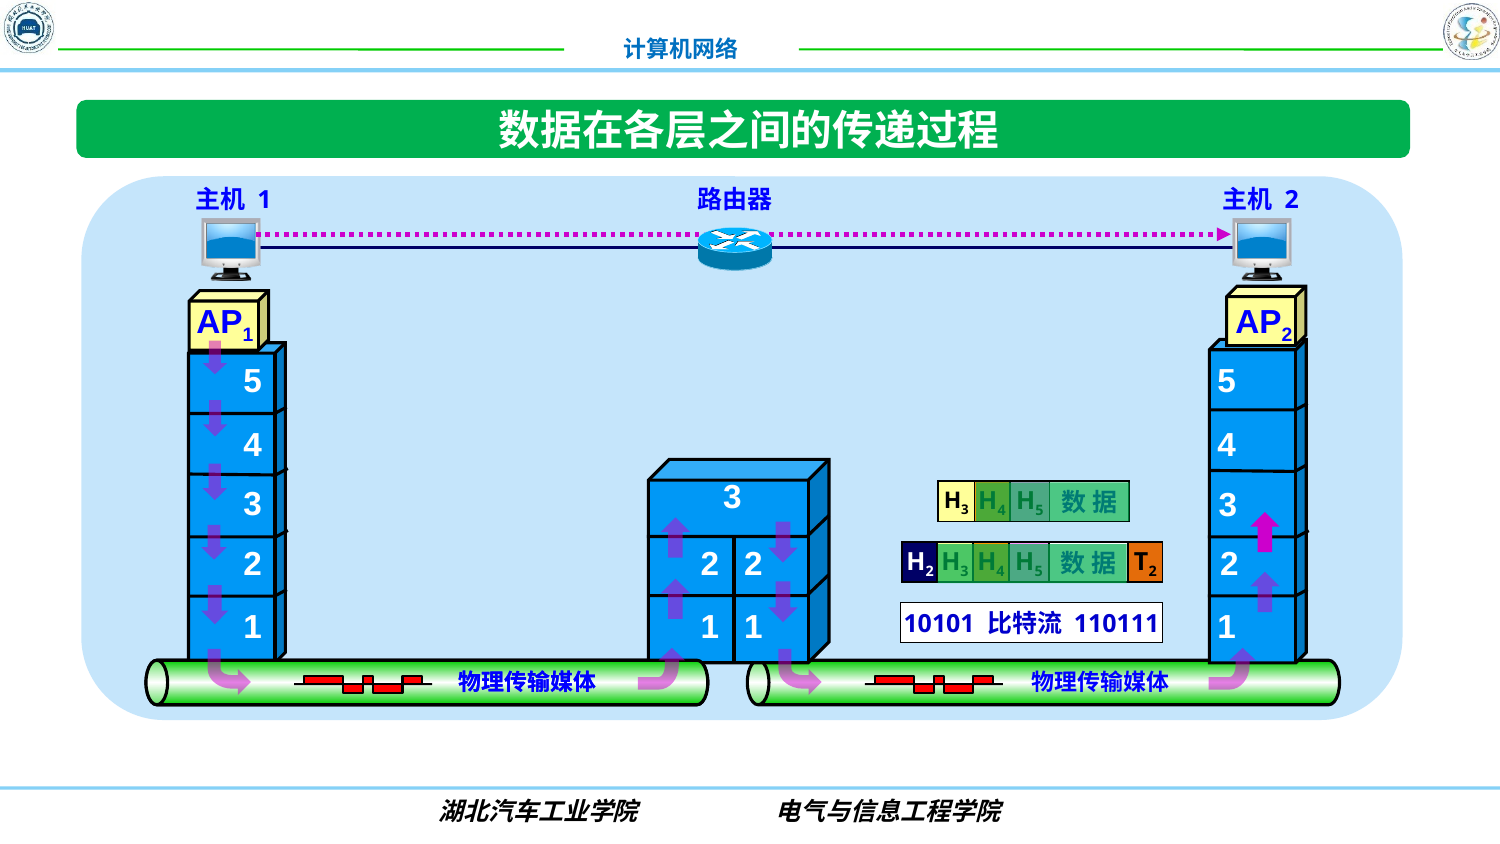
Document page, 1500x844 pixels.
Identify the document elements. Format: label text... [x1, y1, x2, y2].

text_box [747, 660, 1340, 705]
text_box [637, 672, 678, 690]
picture [697, 259, 773, 271]
picture [712, 241, 732, 251]
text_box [293, 675, 433, 693]
picture [738, 232, 758, 239]
text_box [79, 174, 1405, 723]
picture [737, 242, 759, 250]
picture [0, 0, 58, 57]
text_box [778, 672, 822, 695]
text_box 10101 比特流 110111 [900, 602, 1163, 643]
picture [1443, 3, 1500, 60]
text_box [1208, 671, 1249, 690]
text_box 物理传输媒体 [1016, 660, 1185, 703]
text_box [145, 661, 168, 704]
text_box 物理传输媒体 [443, 660, 612, 703]
text_box 路由器 [682, 176, 788, 221]
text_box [864, 675, 1004, 693]
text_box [180, 290, 289, 663]
picture [1227, 214, 1296, 283]
picture [713, 232, 734, 238]
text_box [1201, 285, 1309, 663]
text_box [208, 672, 251, 695]
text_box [747, 674, 768, 704]
text_box [145, 660, 708, 705]
list 数据在各层之间的传递过程 [204, 99, 1293, 158]
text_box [901, 541, 1163, 584]
picture [196, 214, 265, 283]
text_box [937, 480, 1130, 522]
picture [697, 226, 773, 242]
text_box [646, 459, 830, 663]
text_box 主机 1 [180, 176, 287, 221]
text_box 主机 2 [1208, 176, 1314, 221]
